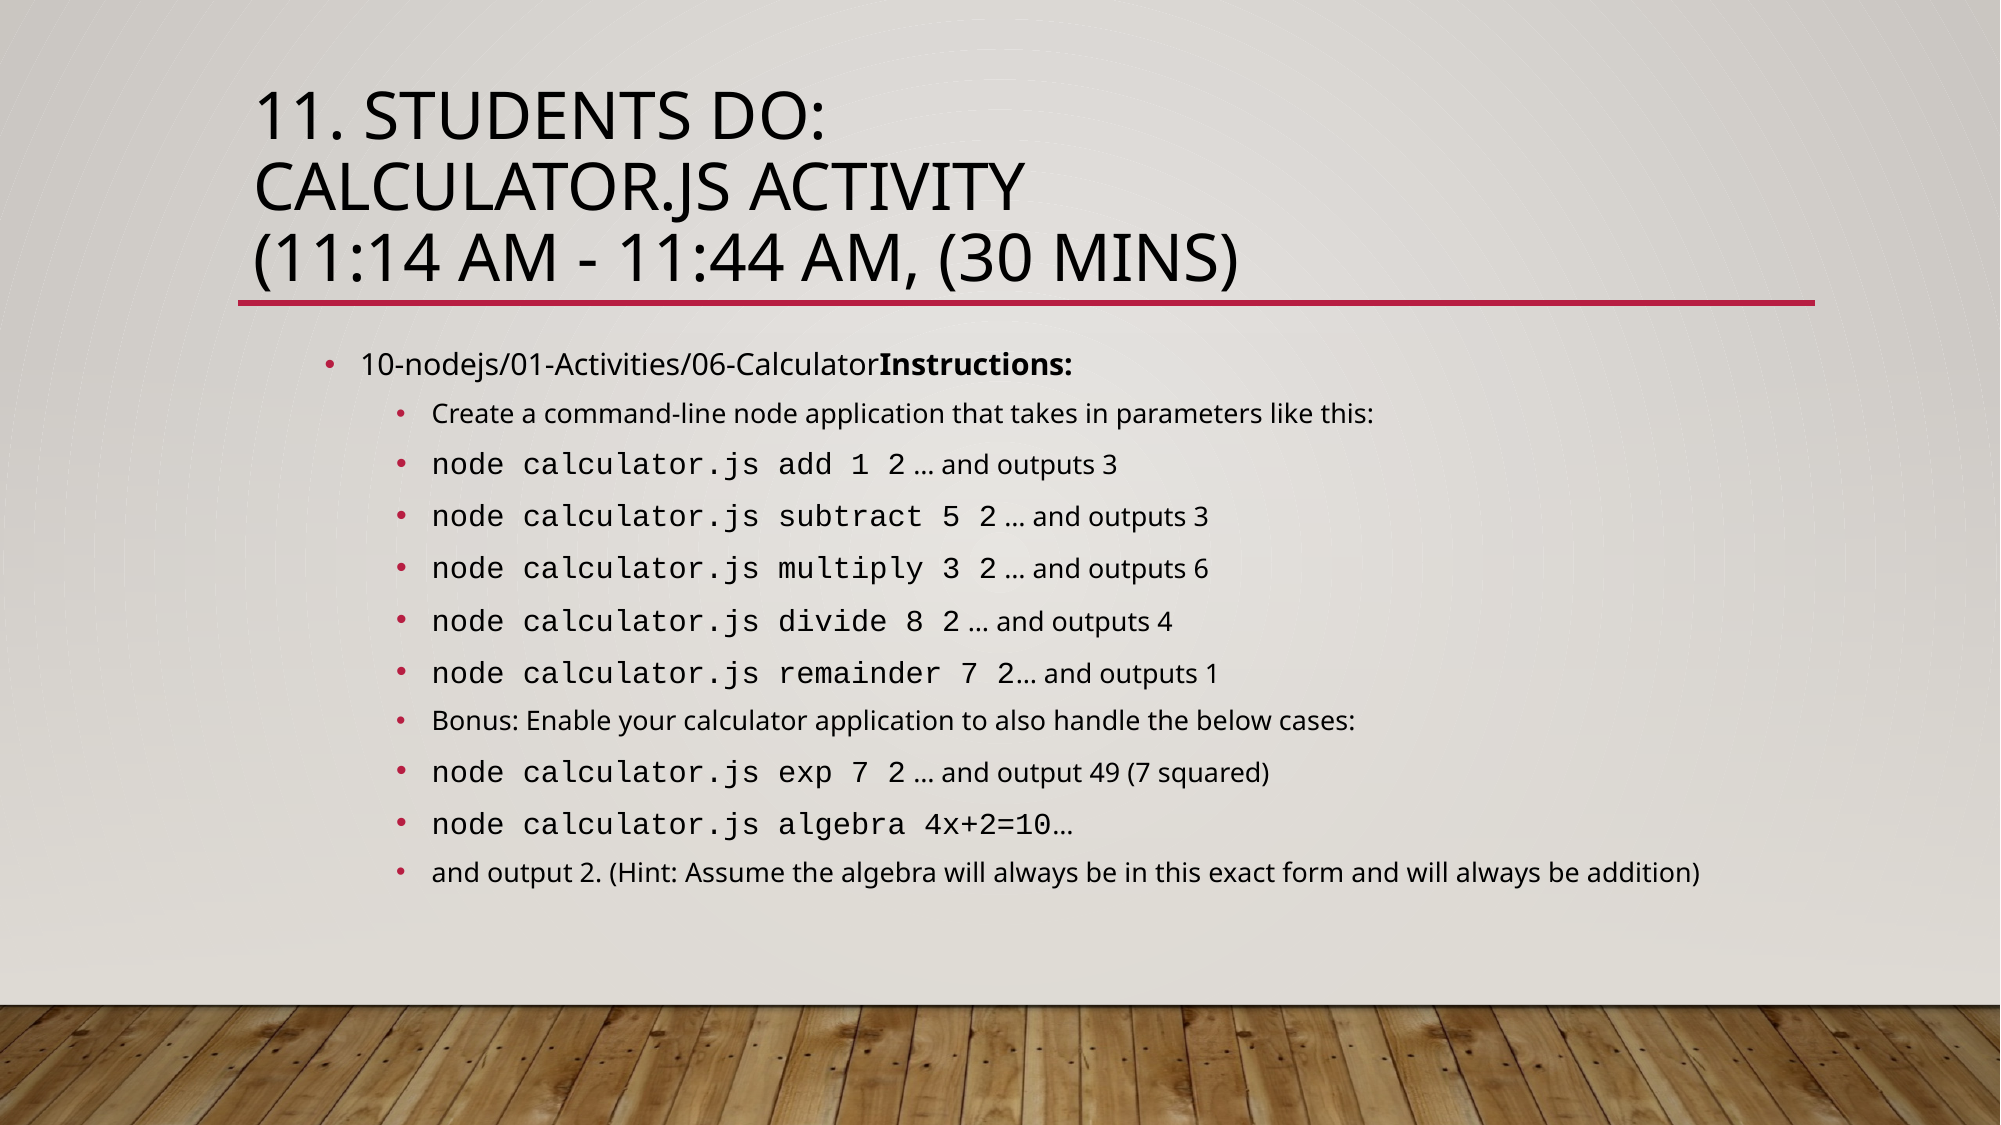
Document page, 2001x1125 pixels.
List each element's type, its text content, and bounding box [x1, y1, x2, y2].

picture [0, 1005, 2000, 1125]
list 10-nodejs/01-Activities/06-CalculatorInstructions: Create a command-line node application that takes in parameters like this: node calculator.js add 1 2 … and outputs 3 node calculator.js subtract 5 2 … and outputs 3 node calculator.js multiply 3 2 … and outputs 6 node calculator.js divide 8 2 … and outputs 4 node calculator.js remainder 7 2… and outputs 1 Bonus: Enable your calculator application to also handle the below cases: node calculator.js exp 7 2 … and output 49 (7 squared) node calculator.js algebra 4x+2=10… and output 2. (Hint: Assume the algebra will always be in this exact form and will always be addition) [238, 330, 1814, 897]
title 11. Students Do: Calculator.js Activity (11:14 AM - 11:44 AM, (30 mins) [238, 75, 1814, 305]
